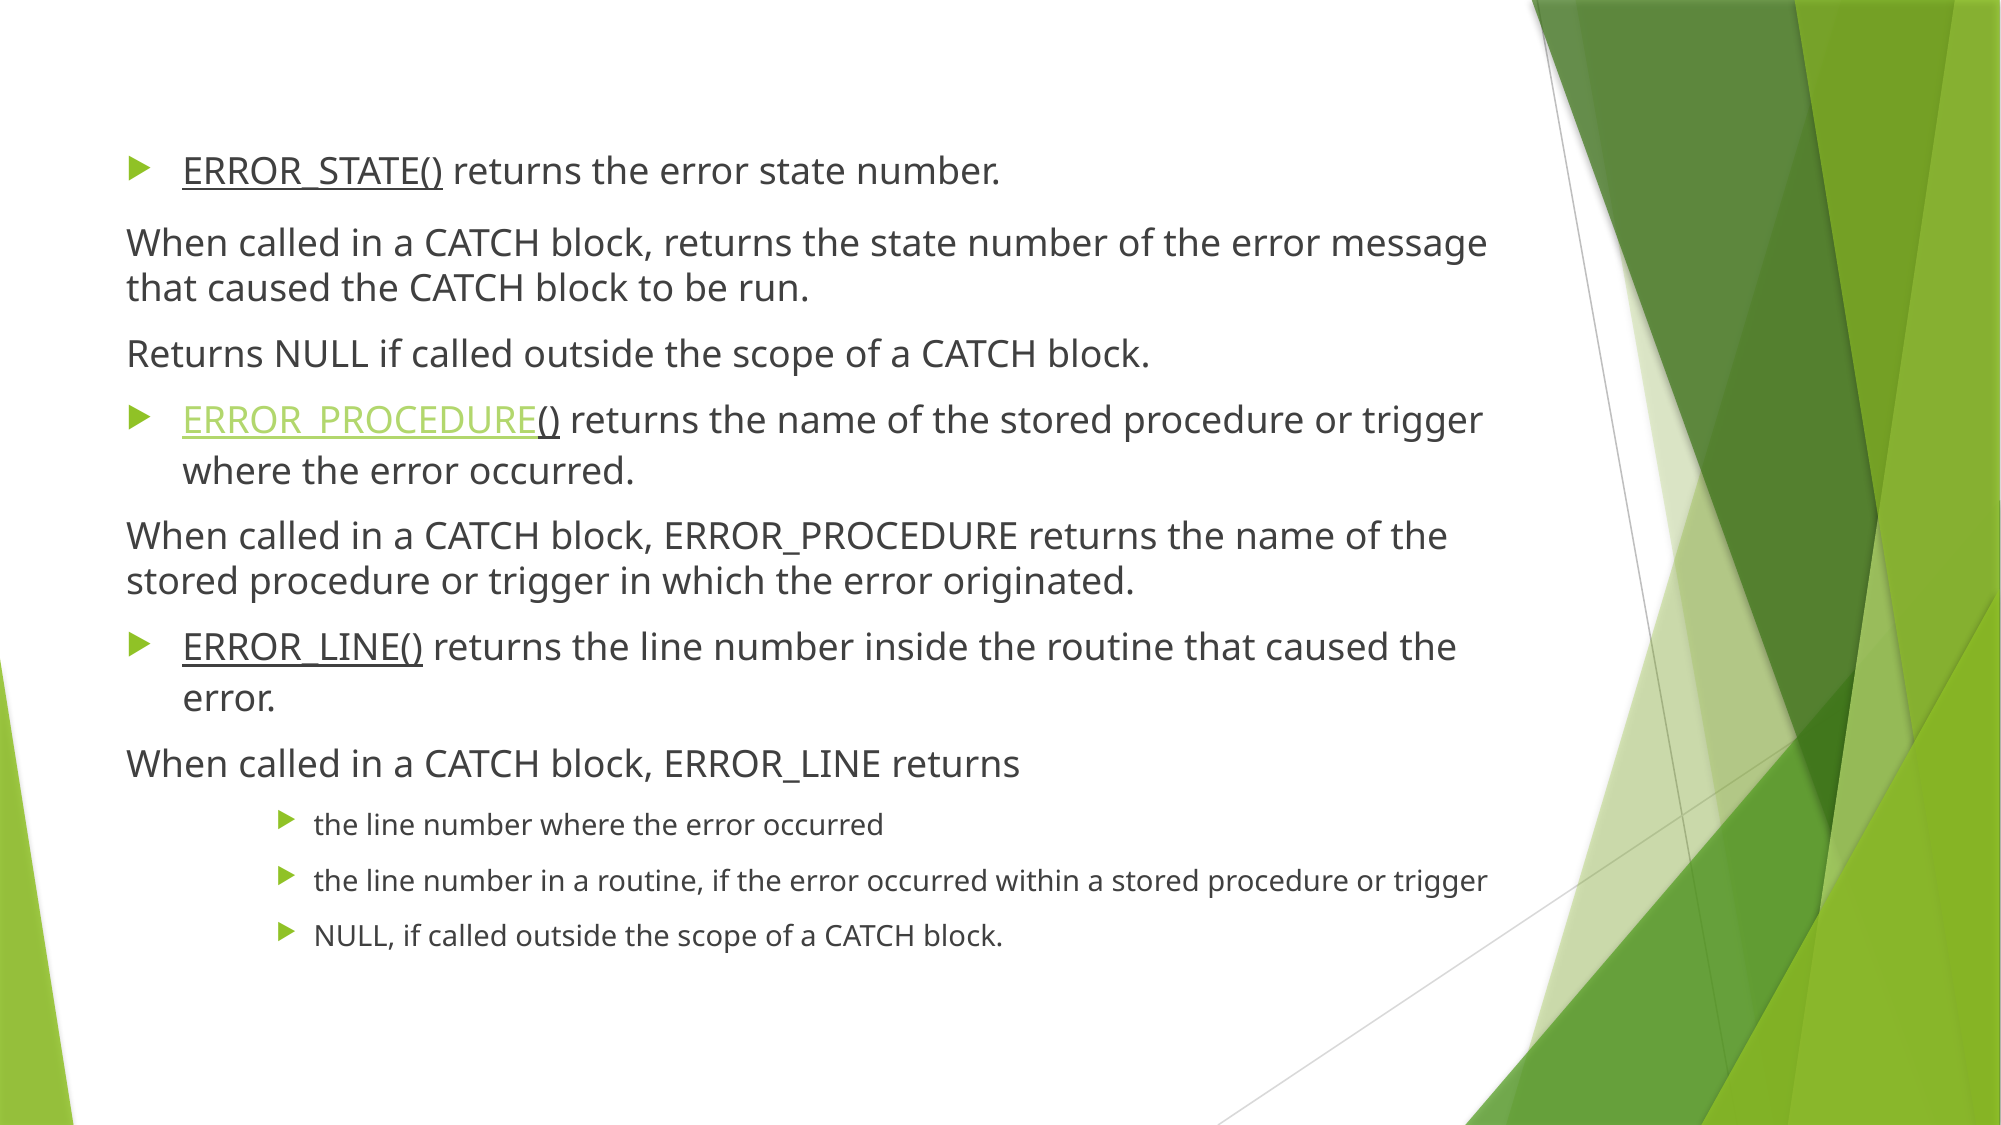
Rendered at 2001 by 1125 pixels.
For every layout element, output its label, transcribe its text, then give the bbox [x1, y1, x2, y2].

list ERROR_STATE() returns the error state number. When called in a CATCH block, returns the state number of the error message that caused the CATCH block to be run. Returns NULL if called outside the scope of a CATCH block. ERROR_PROCEDURE() returns the name of the stored procedure or trigger where the error occurred. When called in a CATCH block, ERROR_PROCEDURE returns the name of the stored procedure or trigger in which the error originated. ERROR_LINE() returns the line number inside the routine that caused the error. When called in a CATCH block, ERROR_LINE returns the line number where the error occurred the line number in a routine, if the error occurred within a stored procedure or trigger NULL, if called outside the scope of a CATCH block. [111, 139, 1522, 991]
